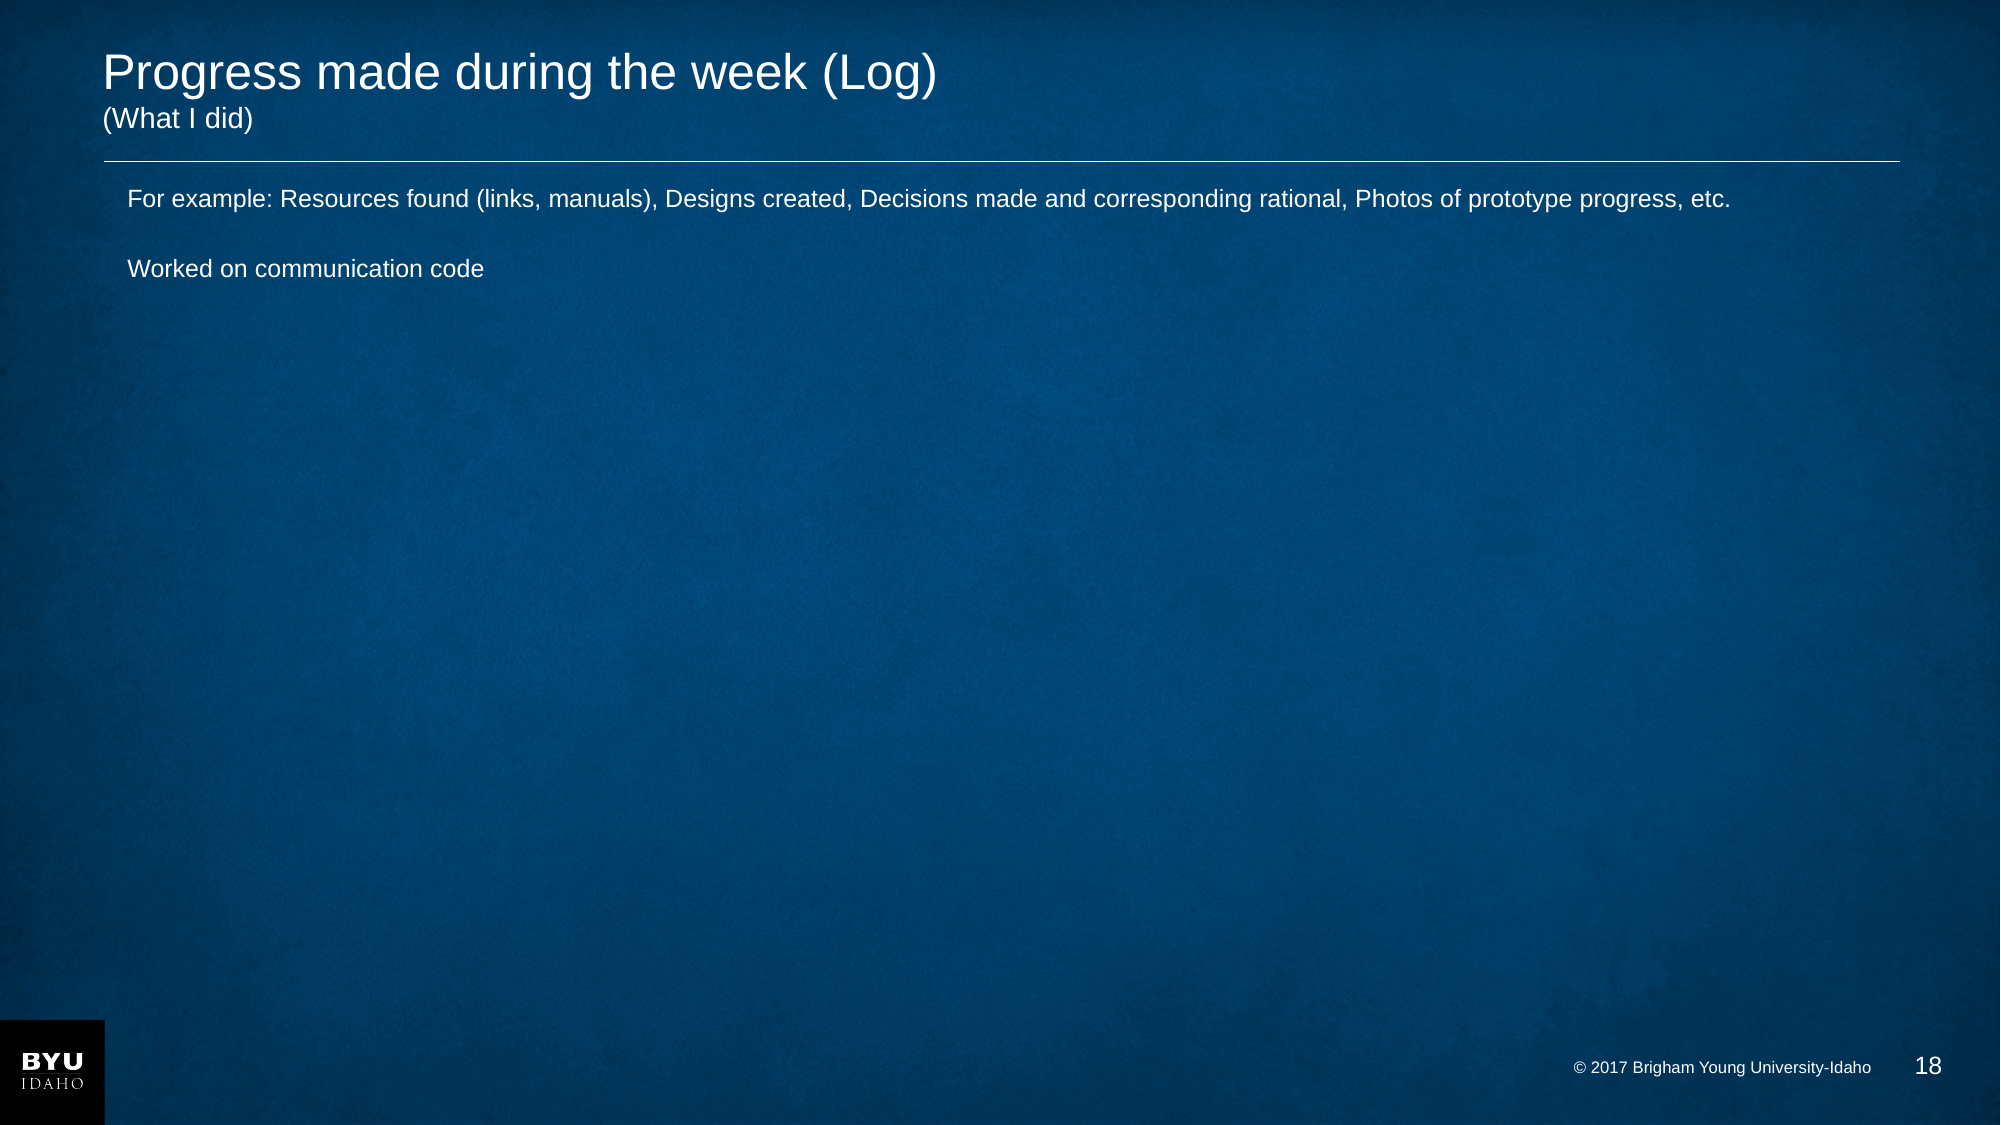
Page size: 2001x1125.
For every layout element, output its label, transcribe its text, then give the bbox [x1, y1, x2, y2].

title Progress made during the week (Log) (What I did) [87, 12, 1900, 162]
text_box For example: Resources found (links, manuals), Designs created, Decisions made and corresponding rational, Photos of prototype progress, etc. Worked on communication code [112, 174, 1900, 1013]
picture [0, 0, 2000, 1125]
